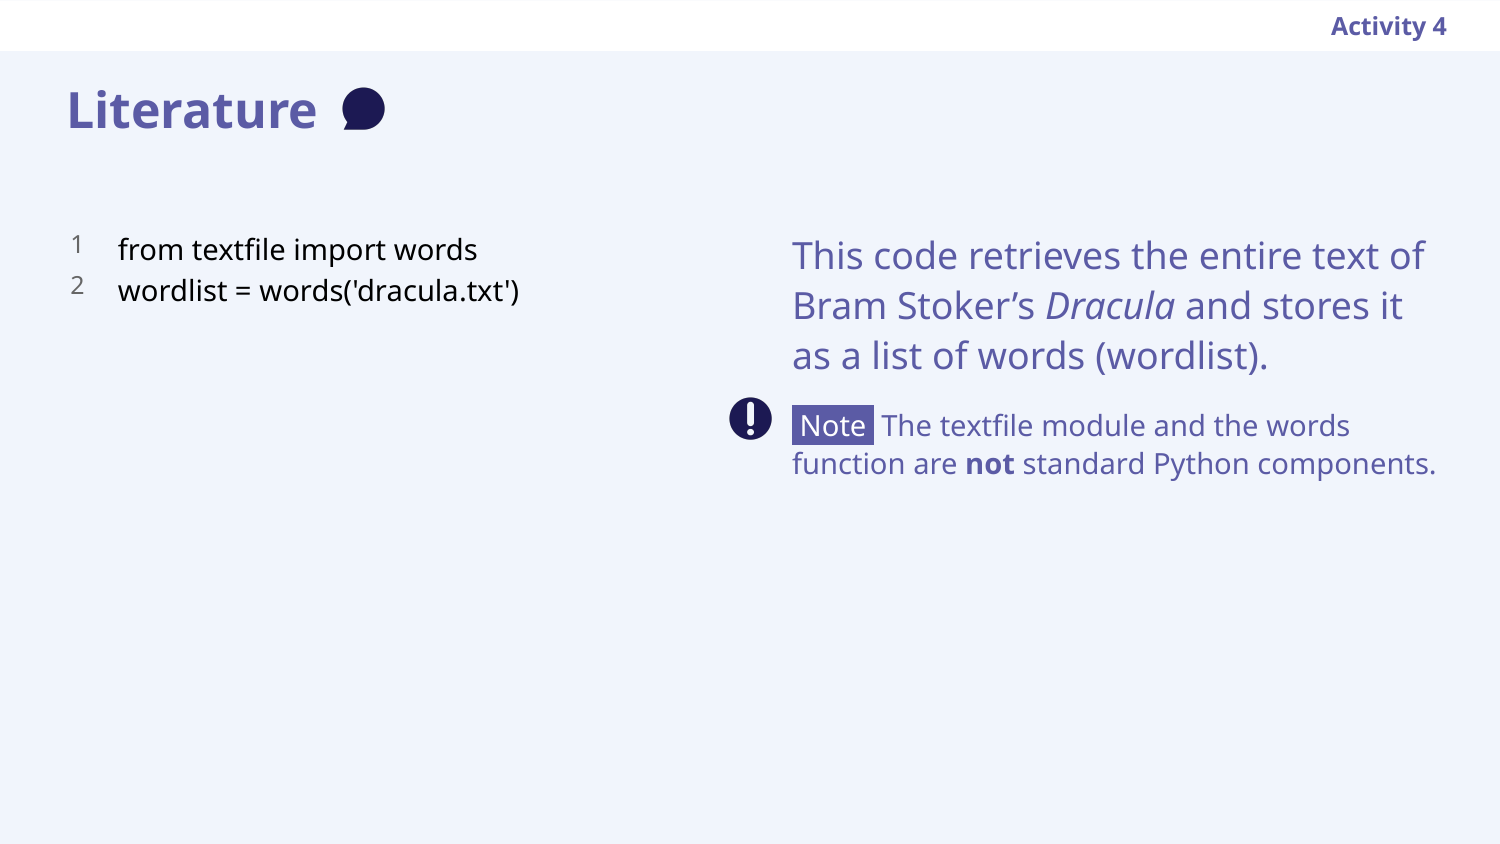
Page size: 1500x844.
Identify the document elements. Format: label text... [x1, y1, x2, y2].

text_box from textfile import words wordlist = words('dracula.txt') [102, 211, 736, 768]
text_box 1 2 [52, 215, 85, 771]
text_box Literature [51, 51, 1449, 167]
text_box This code retrieves the entire text of Bram Stoker’s Dracula and stores it as a list of words (wordlist). Note The textfile module and the words function are not standard Python components. [776, 211, 1449, 657]
picture [728, 396, 773, 441]
picture [340, 86, 386, 132]
subtitle Activity 4 [862, 0, 1448, 52]
